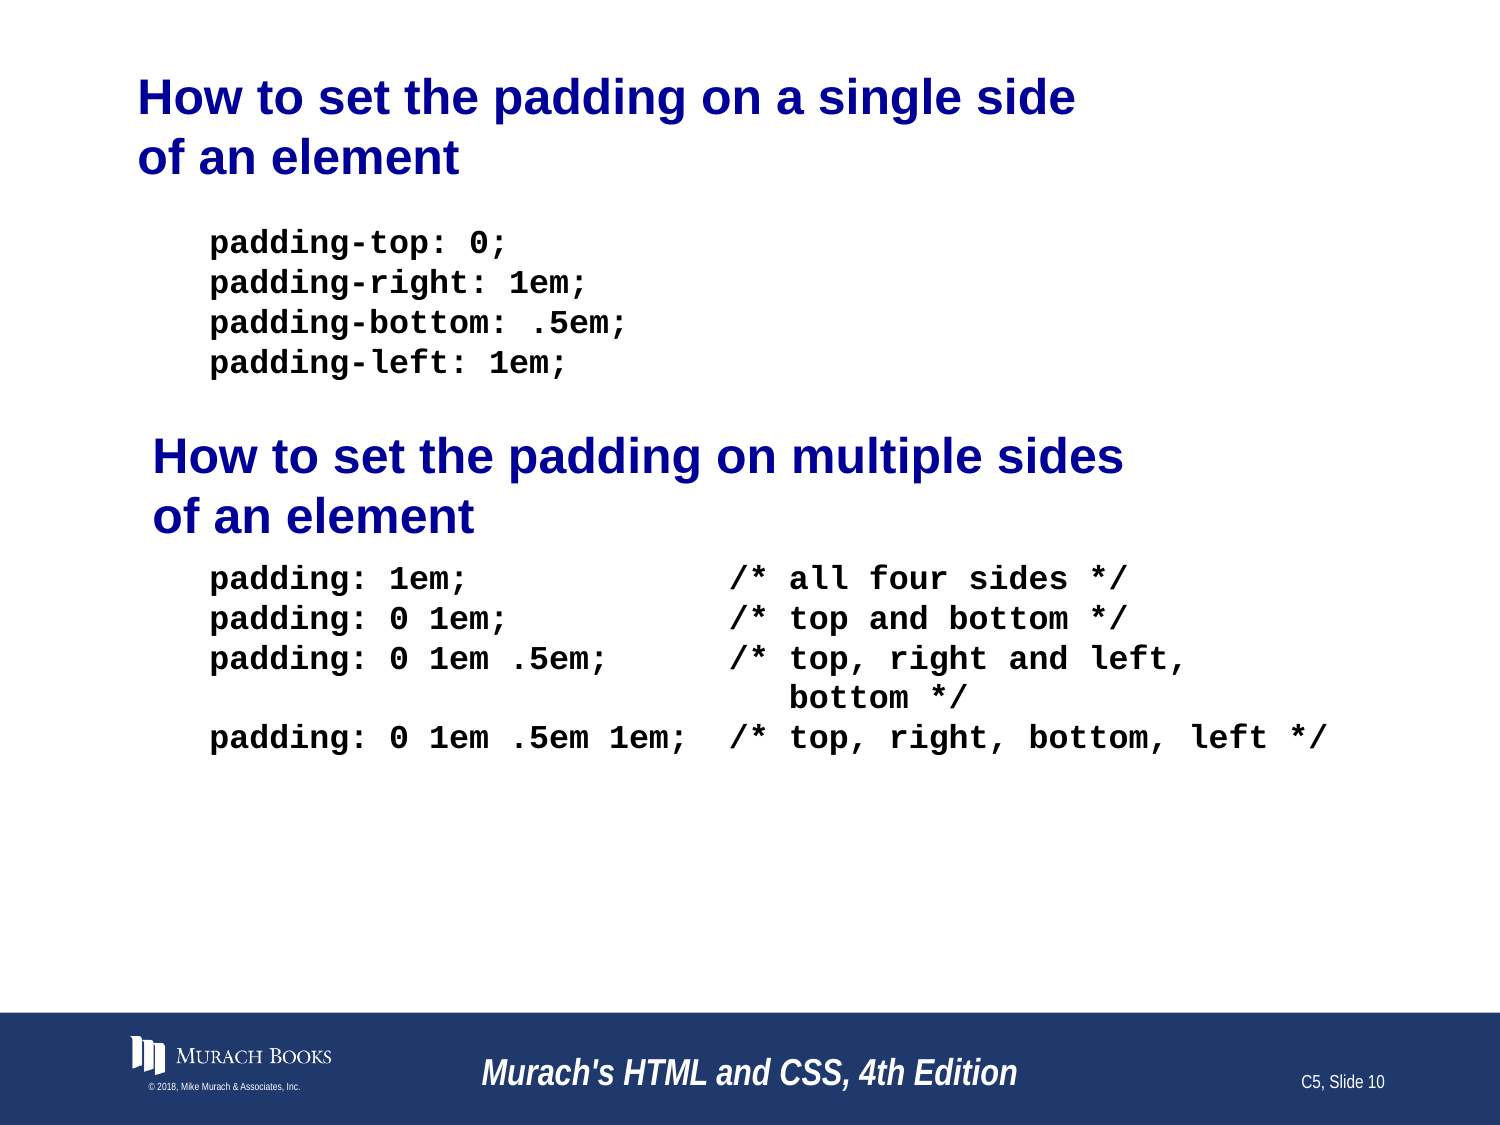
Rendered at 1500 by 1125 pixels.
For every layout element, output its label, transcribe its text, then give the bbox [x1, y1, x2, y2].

title How to set the padding on a single side of an element [137, 64, 1338, 186]
list padding-top: 0; padding-right: 1em; padding-bottom: .5em; padding-left: 1em; How to set the padding on multiple sides of an element padding: 1em; /* all four sides */ padding: 0 1em; /* top and bottom */ padding: 0 1em .5em; /* top, right and left, bottom */ padding: 0 1em .5em 1em; /* top, right, bottom, left */ [137, 212, 1350, 975]
slide_number Murach's HTML and CSS, 4th Edition [450, 1025, 1050, 1100]
footer © 2018, Mike Murach & Associates, Inc. [0, 1025, 450, 1100]
slide_number C5, Slide 10 [1087, 1025, 1400, 1100]
